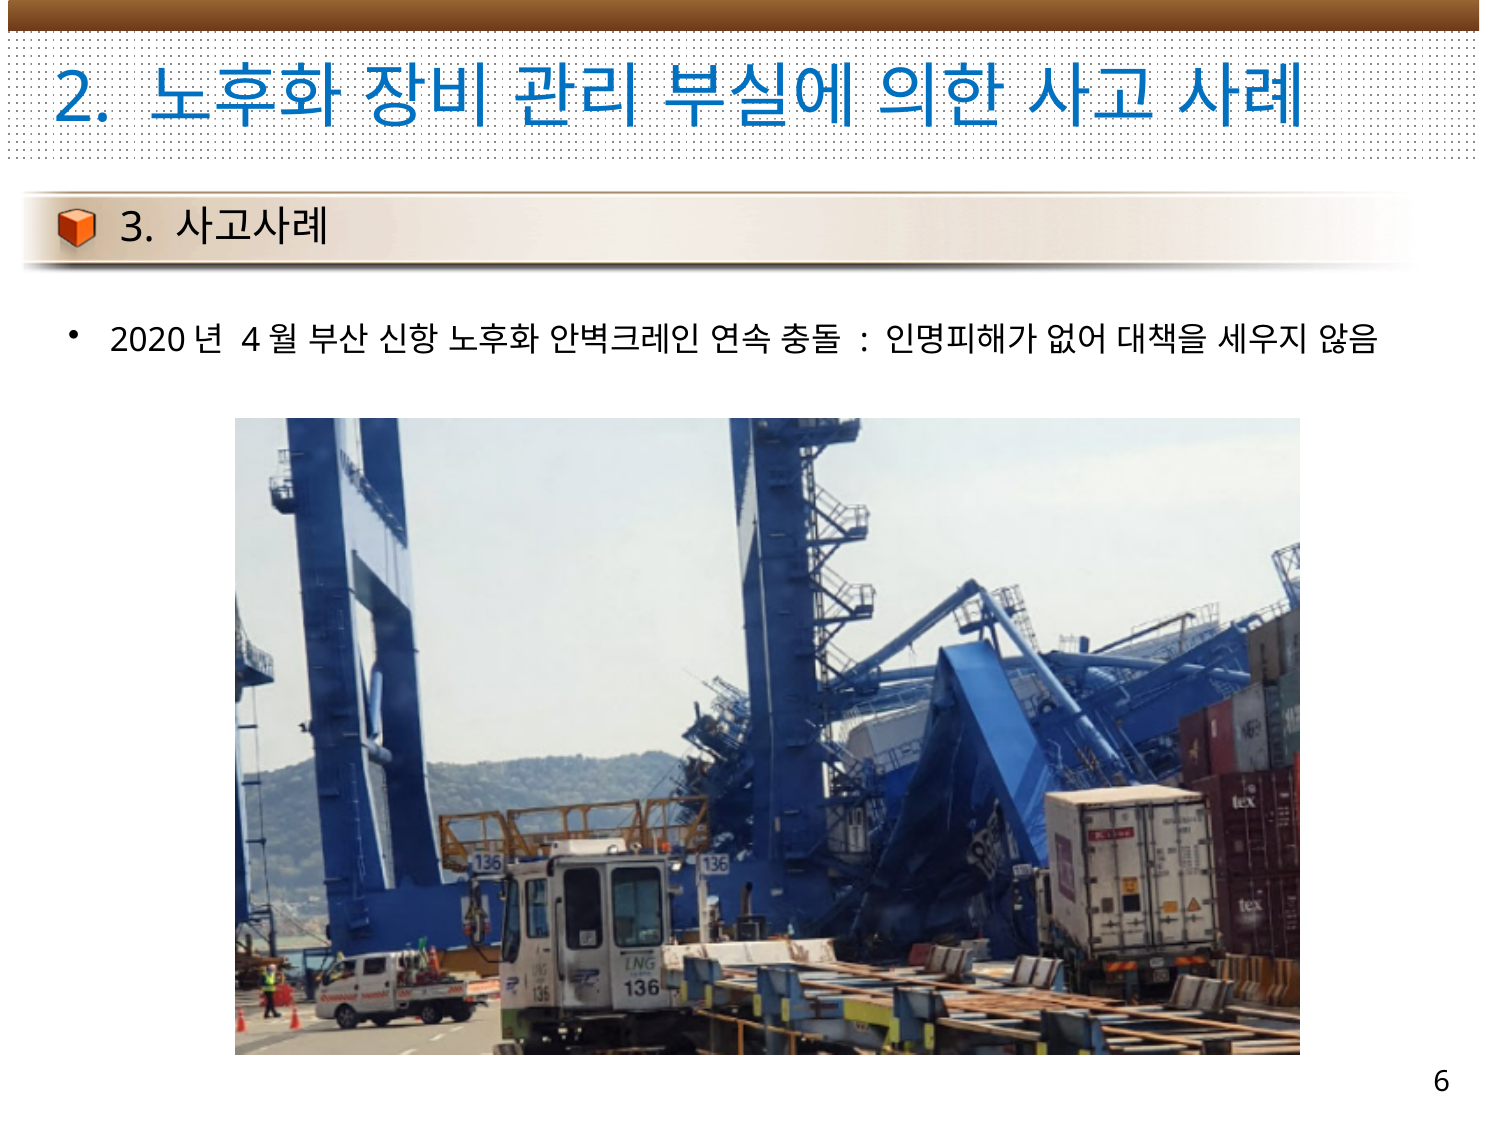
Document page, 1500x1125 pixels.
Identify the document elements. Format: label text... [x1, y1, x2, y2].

picture [235, 418, 1300, 1055]
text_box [0, 171, 1424, 292]
slide_number 5 [1399, 1054, 1484, 1125]
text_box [8, 0, 1480, 164]
text_box 2020년 4월 부산 신항 노후화 안벽크레인 연속 충돌 : 인명피해가 없어 대책을 세우지 않음 [53, 306, 1472, 366]
